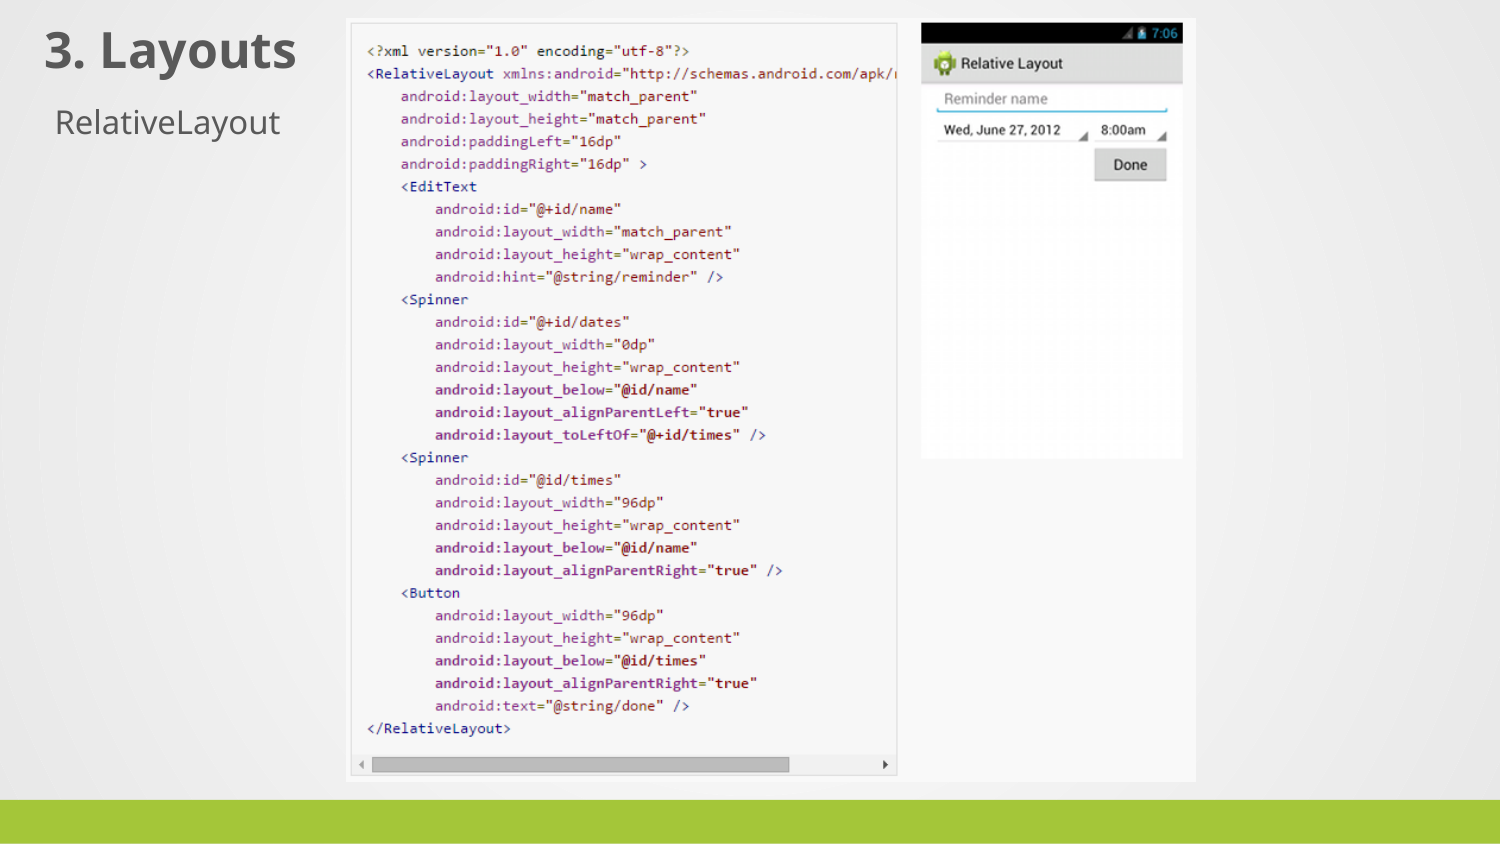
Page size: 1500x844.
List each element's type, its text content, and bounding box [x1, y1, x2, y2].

picture [346, 18, 1196, 783]
title 3. Layouts [29, 0, 1380, 102]
text_box [0, 798, 1500, 844]
text_box RelativeLayout [39, 94, 341, 149]
